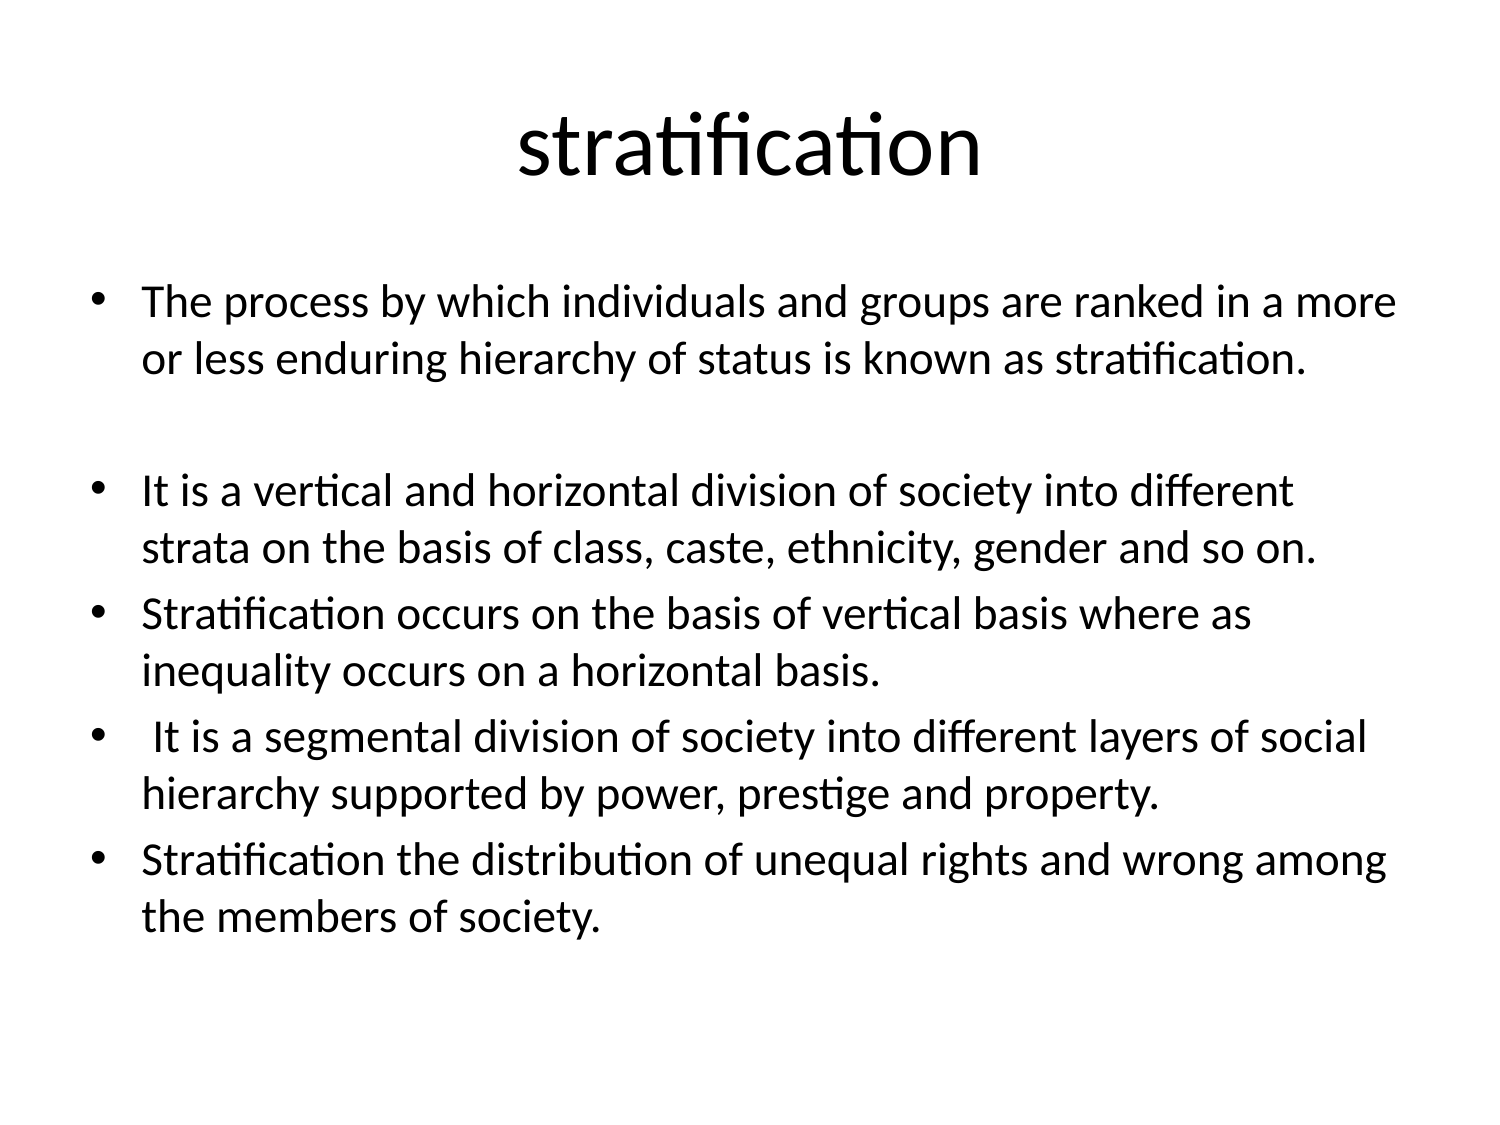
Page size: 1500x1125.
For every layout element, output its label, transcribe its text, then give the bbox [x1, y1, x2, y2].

title stratification [75, 45, 1425, 233]
list The process by which individuals and groups are ranked in a more or less enduring hierarchy of status is known as stratification. It is a vertical and horizontal division of society into different strata on the basis of class, caste, ethnicity, gender and so on. Stratification occurs on the basis of vertical basis where as inequality occurs on a horizontal basis. It is a segmental division of society into different layers of social hierarchy supported by power, prestige and property. Stratification the distribution of unequal rights and wrong among the members of society. [75, 262, 1425, 1005]
